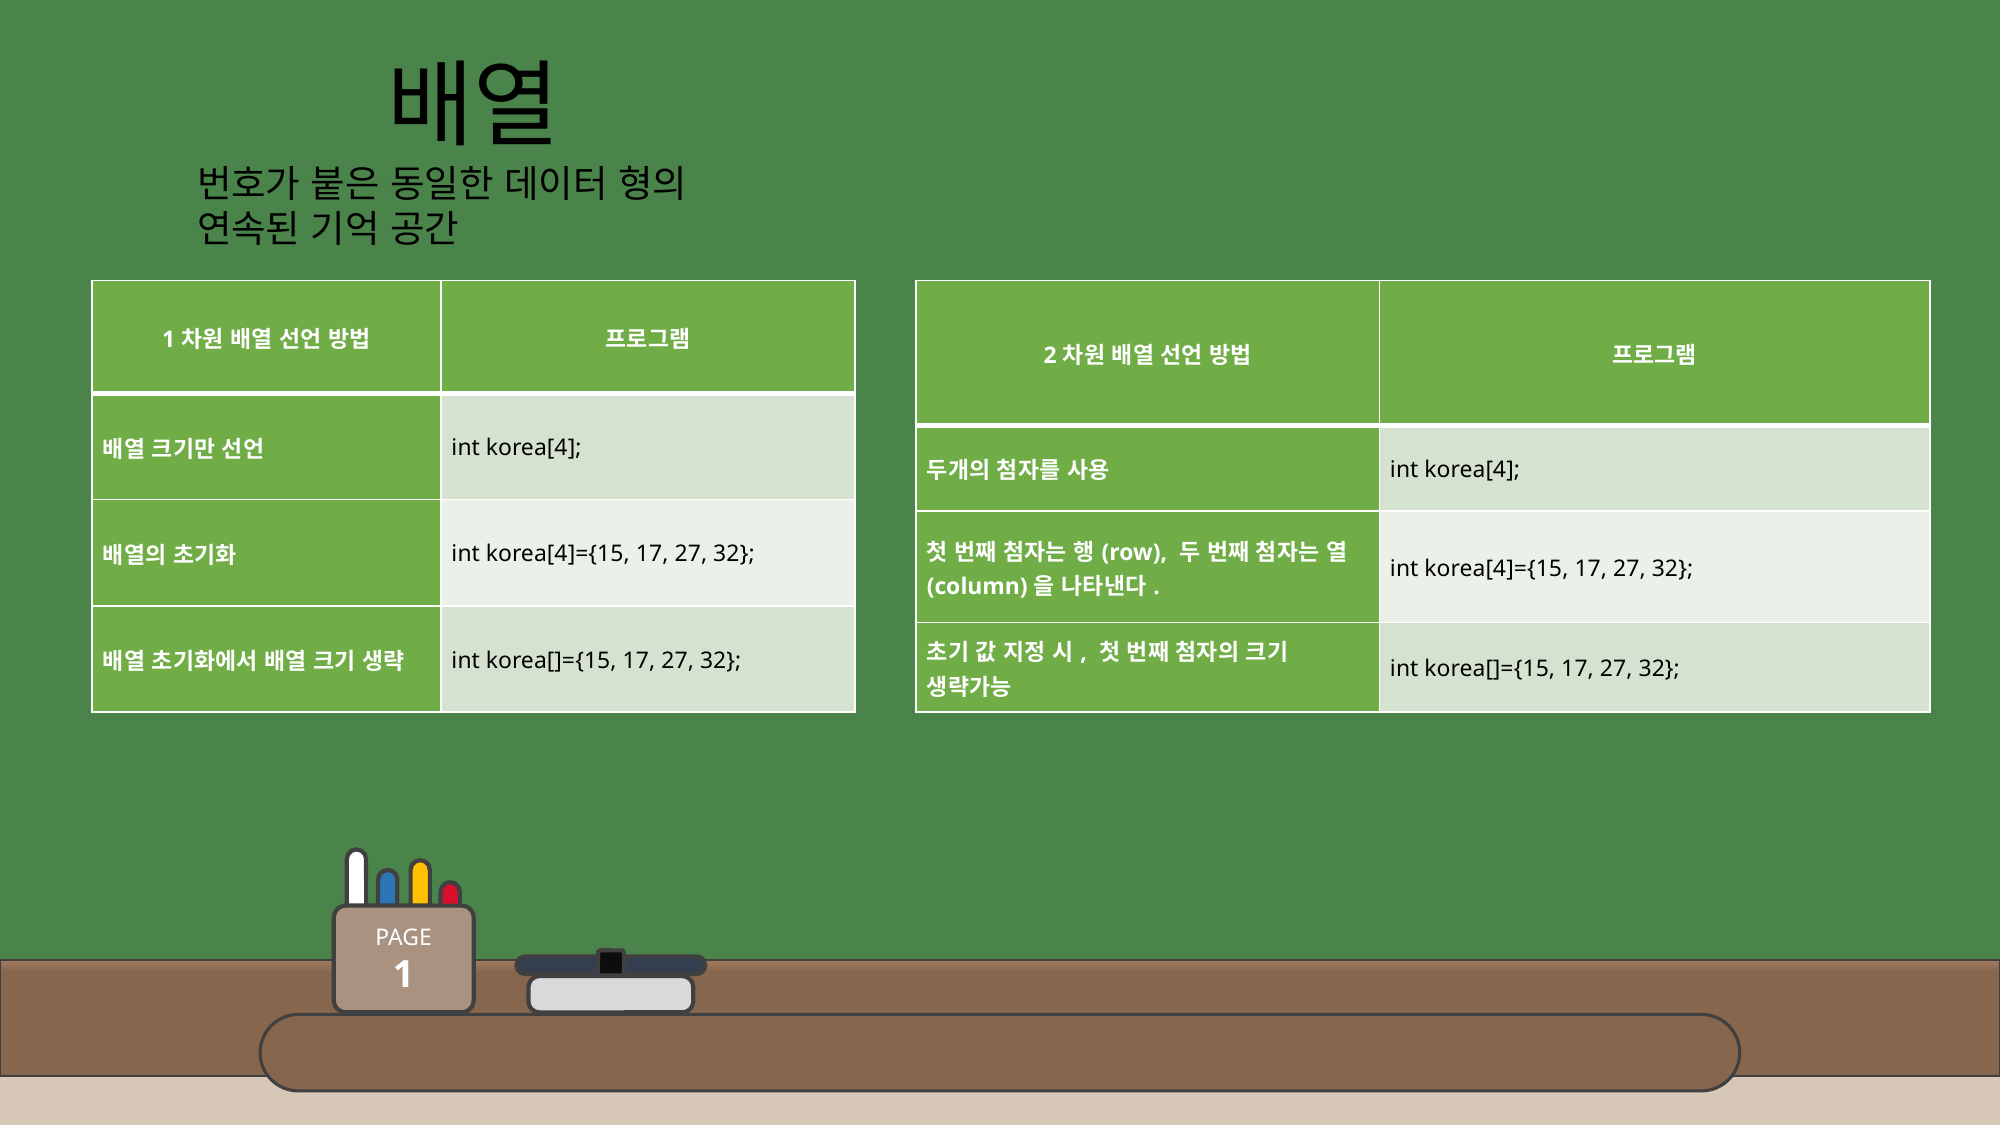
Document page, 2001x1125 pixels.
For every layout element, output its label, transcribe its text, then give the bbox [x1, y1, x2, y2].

table_cell 두개의 첨자를 사용 [917, 428, 1379, 510]
text_box [377, 868, 399, 904]
table_cell int korea[4]; [1380, 428, 1929, 510]
table_cell 배열의 초기화 [93, 500, 440, 605]
table_cell int korea[]={15, 17, 27, 32}; [1380, 623, 1929, 711]
text_box [345, 848, 368, 904]
text_box [259, 1013, 1741, 1092]
table_header 프로그램 [1380, 281, 1929, 423]
text_box 배열 [31, 36, 917, 165]
table_cell int korea[4]; [442, 396, 854, 499]
table_cell 배열 크기만 선언 [93, 396, 440, 499]
table_cell 첫 번째 첨자는 행(row), 두 번째 첨자는 열(column)을 나타낸다. [917, 512, 1379, 622]
text_box PAGE 1 [332, 904, 475, 1014]
text_box [468, 959, 516, 1013]
table_cell int korea[4]={15, 17, 27, 32}; [442, 500, 854, 605]
table_cell int korea[4]={15, 17, 27, 32}; [1380, 512, 1929, 622]
text_box [409, 859, 431, 904]
text_box 번호가 붙은 동일한 데이터 형의 연속된 기억 공간 [182, 152, 798, 258]
table_header 1차원 배열 선언 방법 [93, 281, 440, 391]
table_header 프로그램 [442, 281, 854, 391]
table_cell int korea[]={15, 17, 27, 32}; [442, 607, 854, 711]
table_header 2차원 배열 선언 방법 [917, 281, 1379, 423]
text_box [0, 1077, 2000, 1125]
text_box [439, 881, 461, 904]
text_box [706, 959, 2000, 1077]
table_cell 초기 값 지정 시, 첫 번째 첨자의 크기 생략가능 [917, 623, 1379, 711]
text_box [516, 950, 706, 1013]
table_cell 배열 초기화에서 배열 크기 생략 [93, 607, 440, 711]
text_box [0, 959, 340, 1077]
